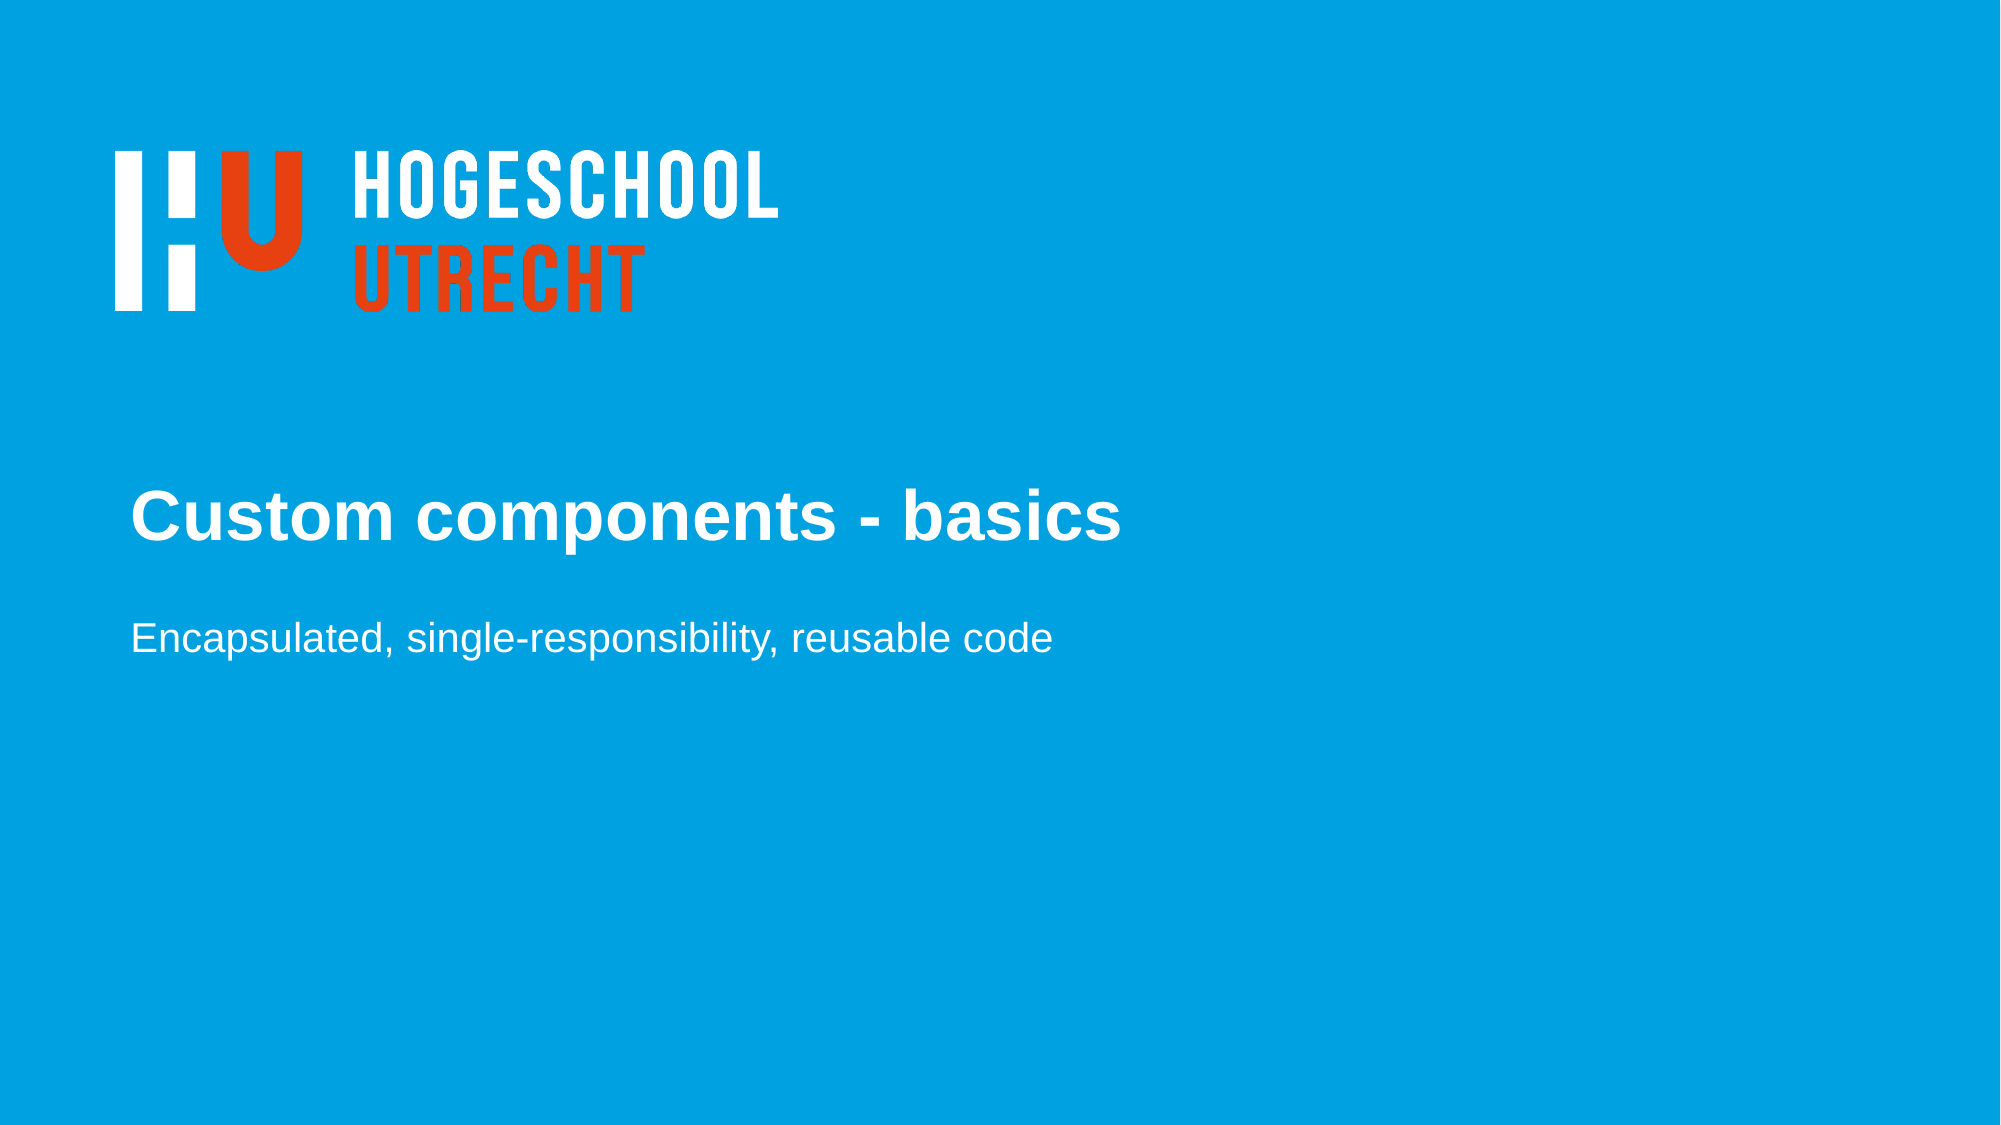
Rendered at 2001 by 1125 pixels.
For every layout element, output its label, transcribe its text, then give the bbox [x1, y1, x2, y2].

picture [609, 246, 644, 311]
picture [528, 151, 560, 218]
picture [445, 151, 477, 218]
picture [439, 246, 471, 311]
picture [524, 245, 556, 311]
picture [169, 152, 195, 218]
picture [484, 246, 512, 311]
picture [616, 152, 648, 217]
picture [222, 152, 301, 270]
picture [116, 152, 142, 311]
picture [401, 151, 432, 218]
picture [396, 246, 431, 311]
picture [169, 245, 195, 311]
picture [749, 152, 777, 217]
picture [356, 246, 388, 311]
list Encapsulated, single-responsibility, reusable code [115, 592, 1691, 796]
picture [569, 246, 601, 311]
picture [489, 152, 518, 217]
picture [705, 151, 736, 218]
picture [356, 152, 388, 217]
picture [660, 151, 692, 218]
picture [571, 151, 603, 218]
title Custom components - basics [115, 461, 1691, 563]
